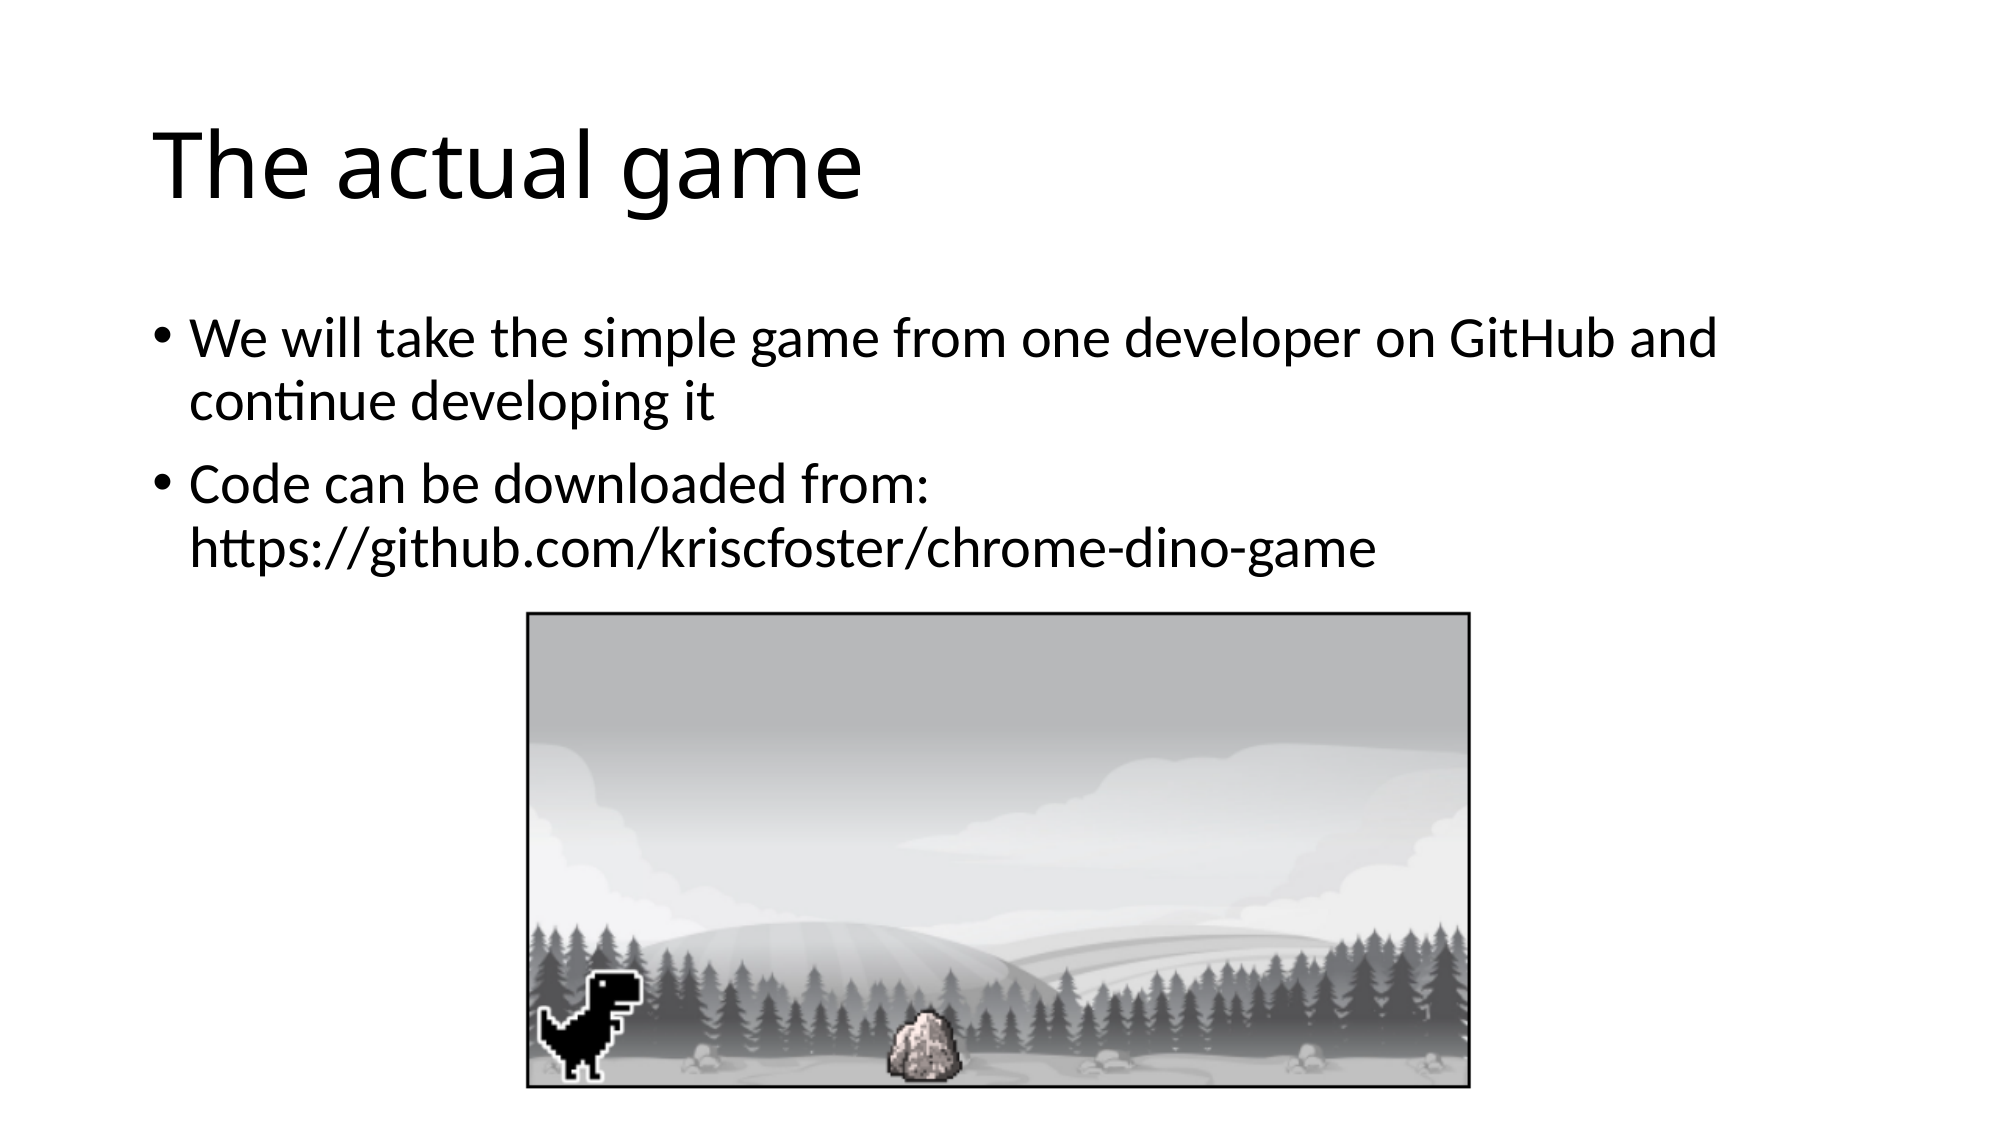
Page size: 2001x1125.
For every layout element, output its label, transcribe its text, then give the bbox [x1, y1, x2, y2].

list We will take the simple game from one developer on GitHub and continue developing it Code can be downloaded from: https://github.com/kriscfoster/chrome-dino-game [137, 299, 1863, 1014]
title The actual game [137, 59, 1863, 278]
picture [517, 606, 1483, 1098]
